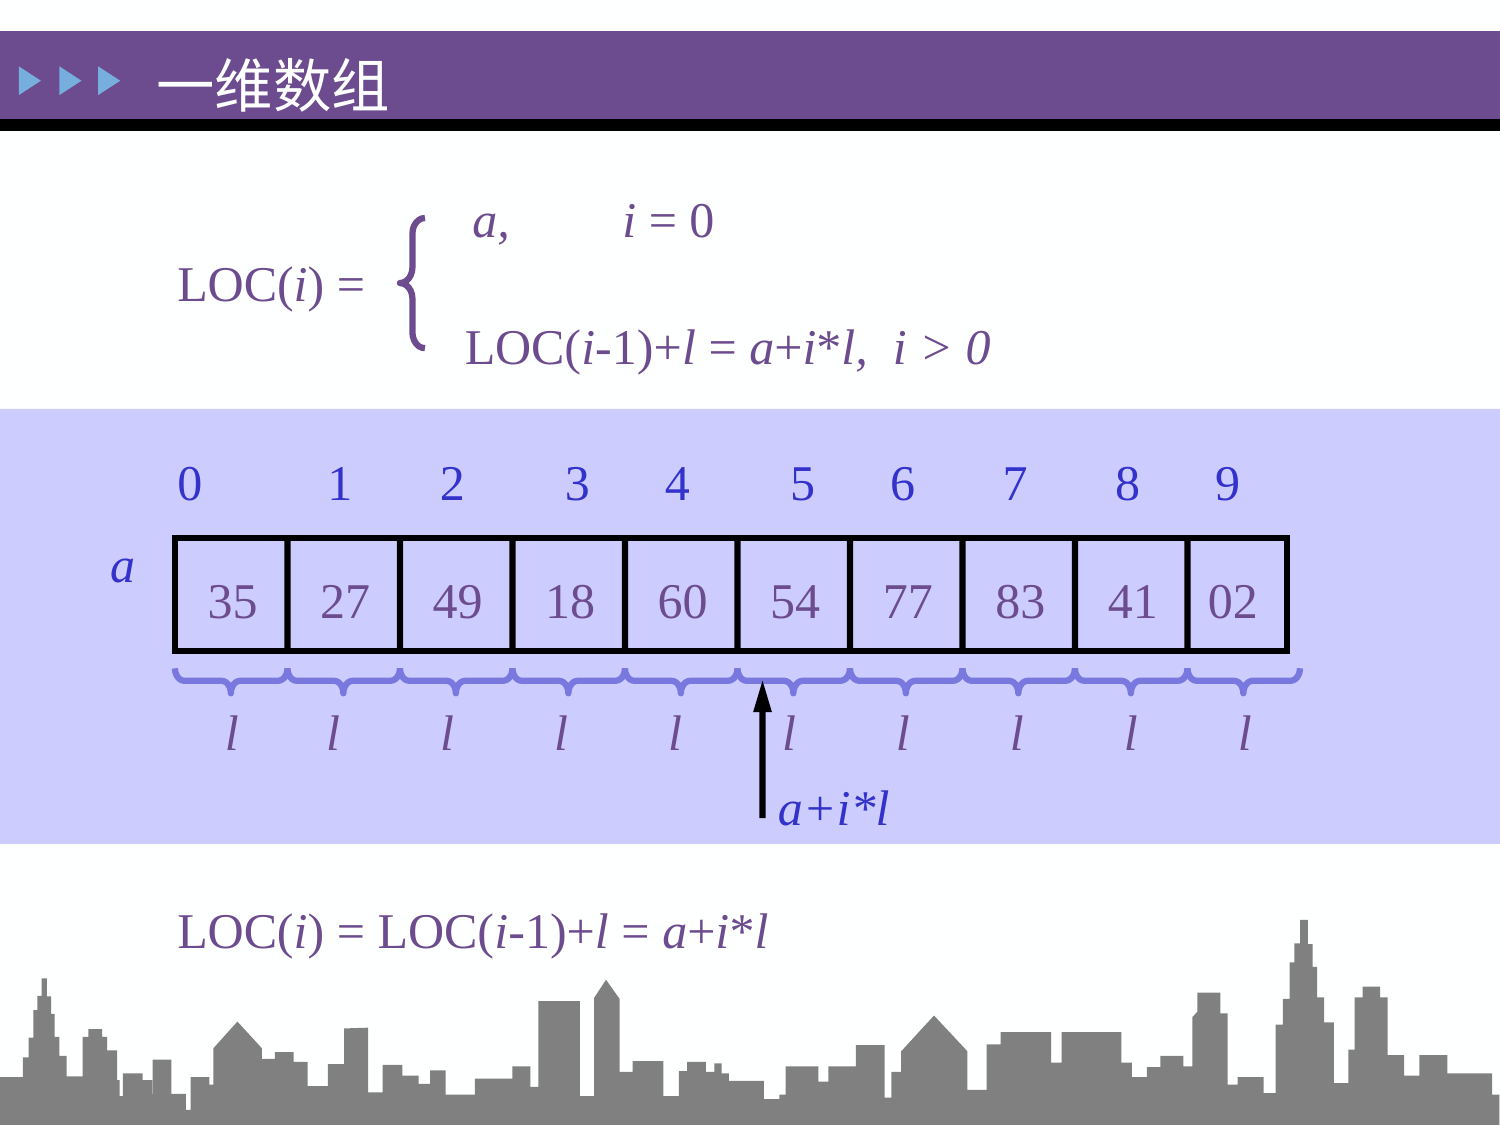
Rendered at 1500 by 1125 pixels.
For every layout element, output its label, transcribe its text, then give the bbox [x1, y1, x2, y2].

text_box [513, 538, 624, 560]
text_box [738, 538, 849, 560]
text_box 35 27 49 18 60 54 77 83 41 02 [288, 560, 512, 636]
text_box a, i = 0 [457, 180, 792, 255]
text_box [737, 668, 850, 693]
text_box [963, 538, 1074, 560]
text_box [399, 217, 425, 349]
text_box 35 27 49 18 60 54 77 83 41 02 [1188, 560, 1288, 636]
text_box [0, 919, 1500, 1125]
text_box 35 27 49 18 60 54 77 83 41 02 [513, 560, 737, 636]
text_box 35 27 49 18 60 54 77 83 41 02 [192, 560, 287, 636]
text_box l l l l l l l l l l [197, 693, 762, 768]
text_box [963, 636, 1075, 651]
text_box [625, 538, 737, 560]
text_box [1188, 636, 1288, 651]
text_box [962, 668, 1075, 693]
text_box [288, 636, 400, 651]
text_box [400, 538, 512, 560]
text_box [399, 668, 512, 693]
text_box [849, 668, 962, 693]
text_box [626, 636, 737, 651]
text_box 35 27 49 18 60 54 77 83 41 02 [738, 560, 962, 636]
text_box [174, 538, 287, 651]
text_box [624, 668, 737, 693]
text_box [174, 668, 287, 693]
text_box l l l l l l l l l l [763, 693, 1288, 768]
text_box [738, 636, 850, 651]
text_box [1074, 668, 1187, 693]
text_box [850, 538, 962, 560]
text_box a+i*l [763, 768, 905, 843]
text_box LOC(i) = LOC(i-1)+l = a+i*l [162, 891, 1421, 966]
text_box [756, 680, 769, 819]
text_box [512, 668, 625, 693]
text_box [513, 636, 625, 651]
text_box LOC(i) = [162, 243, 398, 319]
text_box [1187, 668, 1300, 693]
text_box [0, 408, 1500, 844]
text_box [288, 538, 399, 560]
text_box LOC(i-1)+l = a+i*l, i > 0 [450, 306, 1313, 382]
text_box [1188, 538, 1288, 560]
text_box 35 27 49 18 60 54 77 83 41 02 [963, 560, 1187, 636]
text_box 一维数组 [141, 41, 536, 126]
text_box [1075, 538, 1187, 560]
text_box 0 1 2 3 4 5 6 7 8 9 [162, 443, 1288, 518]
text_box [1076, 636, 1187, 651]
text_box [287, 668, 400, 693]
text_box a [95, 525, 150, 601]
text_box [401, 636, 512, 651]
text_box [851, 636, 962, 651]
